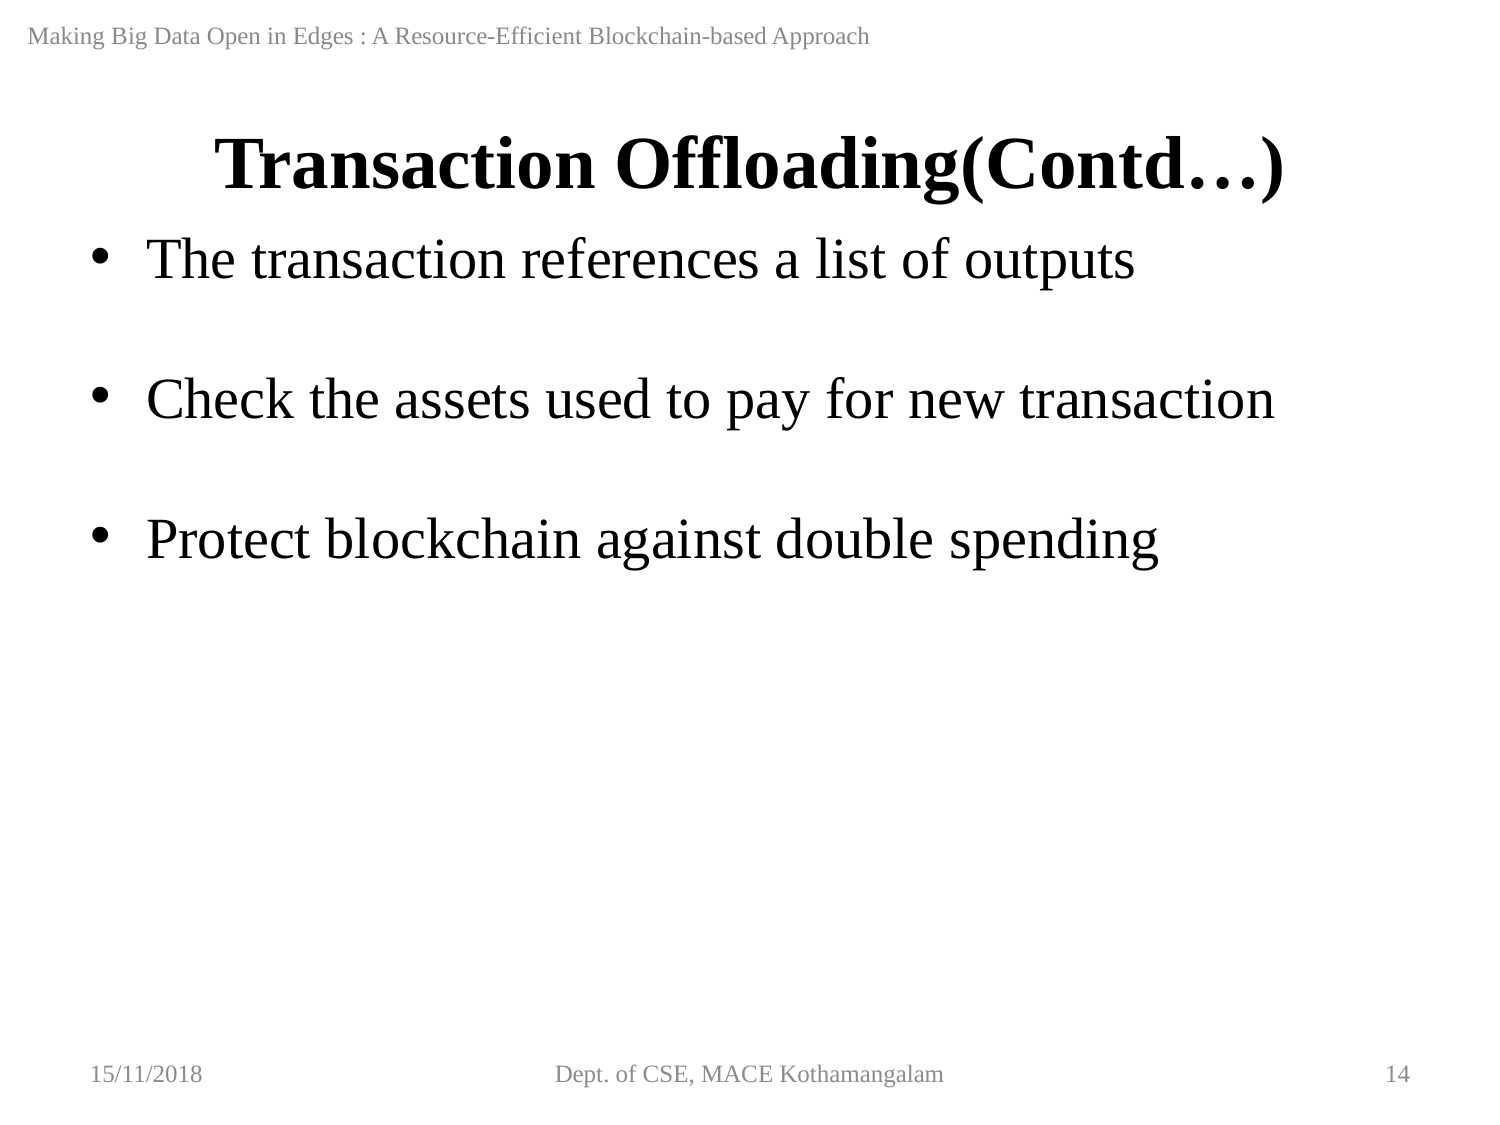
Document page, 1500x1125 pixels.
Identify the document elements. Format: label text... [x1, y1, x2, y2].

text_box ‹#› [1074, 1042, 1425, 1103]
text_box The transaction references a list of outputs Check the assets used to pay for new transaction Protect blockchain against double spending [75, 212, 1425, 1043]
text_box 15/11/2018 [74, 1042, 425, 1103]
text_box Transaction Offloading(Contd…) [75, 42, 1425, 212]
text_box Making Big Data Open in Edges : A Resource-Efficient Blockchain-based Approach [12, 12, 1263, 58]
text_box Dept. of CSE, MACE Kothamangalam [512, 1042, 988, 1103]
